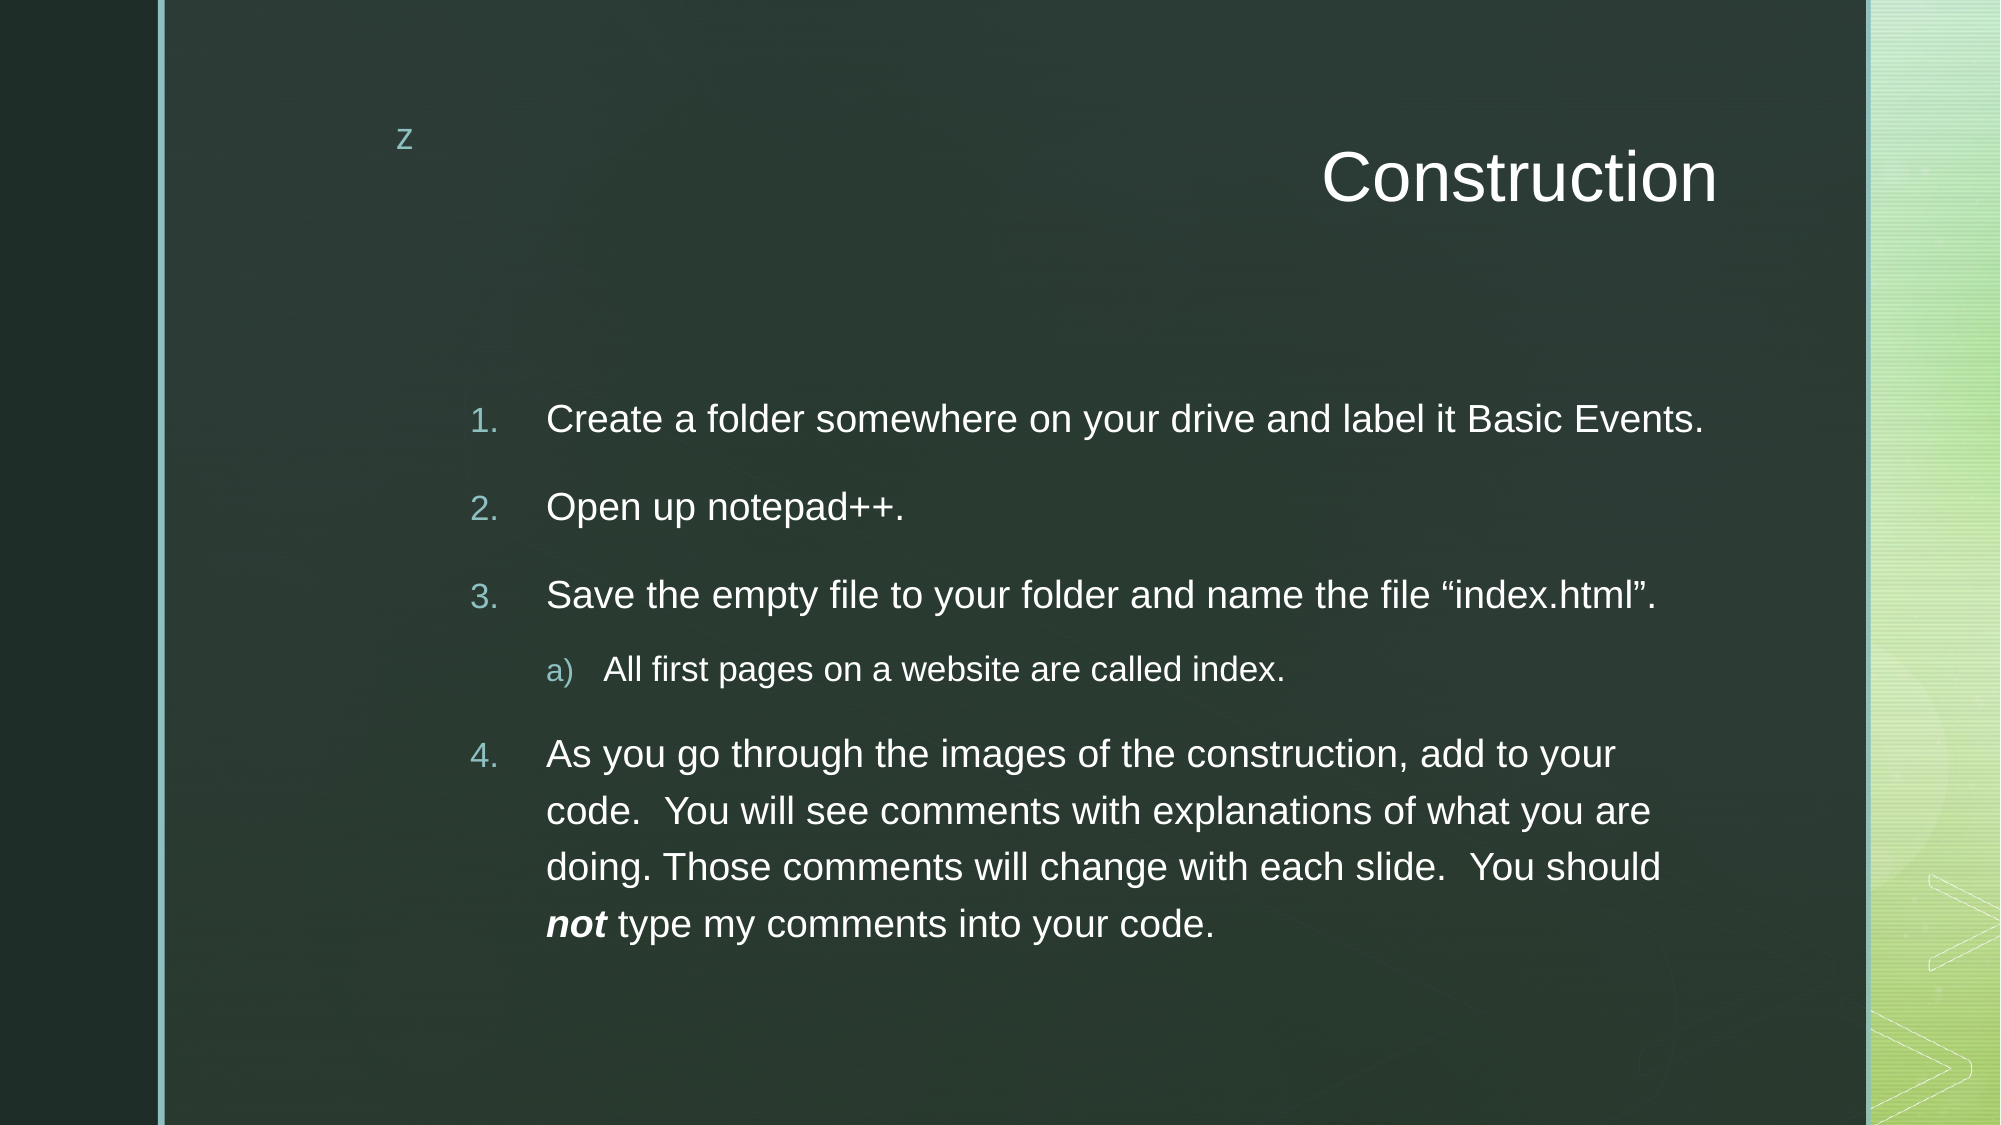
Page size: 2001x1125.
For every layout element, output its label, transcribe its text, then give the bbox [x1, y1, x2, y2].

picture [1871, 0, 2001, 1125]
title Construction [428, 132, 1734, 310]
list Create a folder somewhere on your drive and label it Basic Events. Open up notepad++. Save the empty file to your folder and name the file “index.html”. All first pages on a website are called index. As you go through the images of the construction, add to your code. You will see comments with explanations of what you are doing. Those comments will change with each slide. You should not type my comments into your code. [454, 336, 1734, 993]
